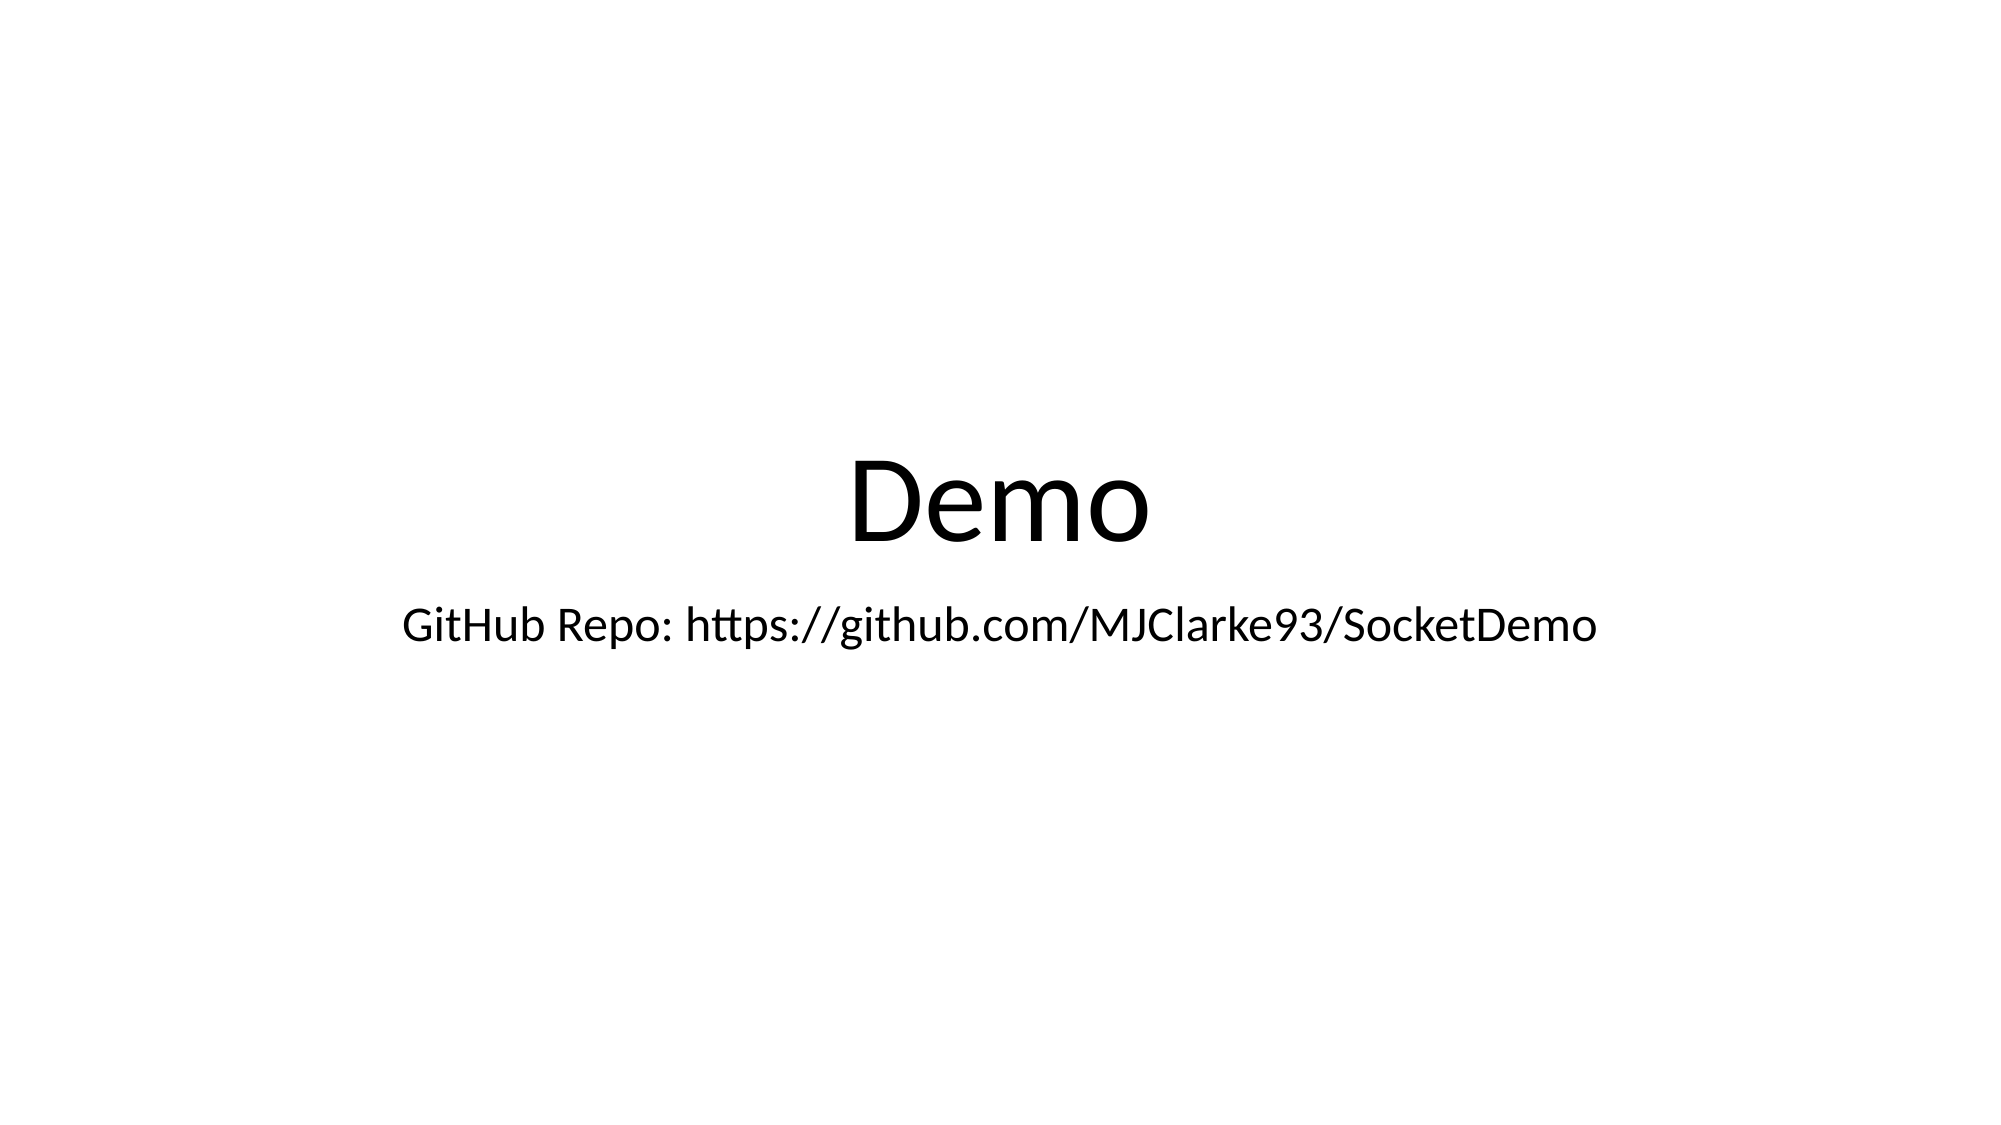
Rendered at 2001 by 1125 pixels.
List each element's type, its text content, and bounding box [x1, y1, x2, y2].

subtitle GitHub Repo: https://github.com/MJClarke93/SocketDemo [249, 590, 1750, 863]
title Demo [249, 184, 1750, 576]
